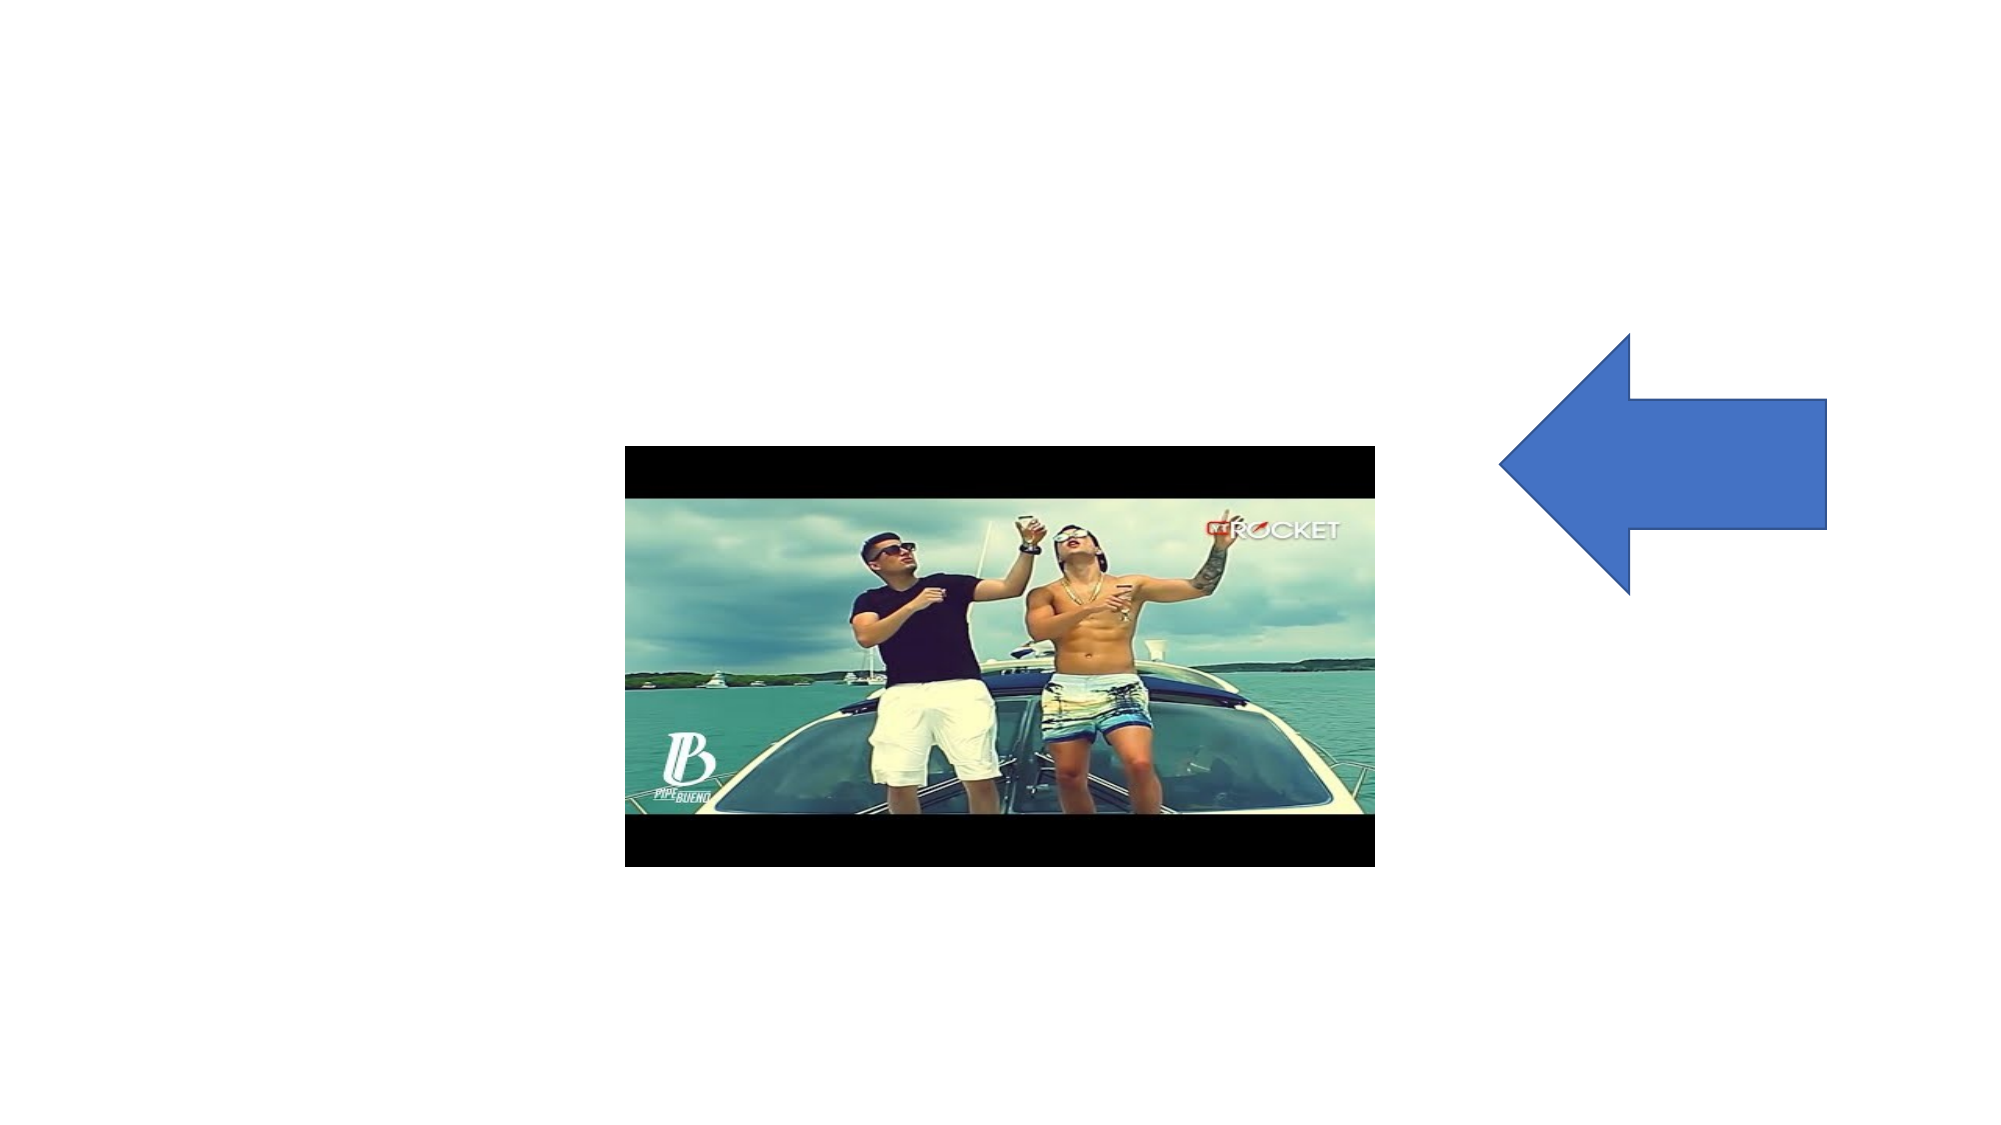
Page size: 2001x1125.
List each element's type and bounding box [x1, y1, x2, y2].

list [624, 445, 1375, 868]
text_box [1498, 332, 1827, 596]
